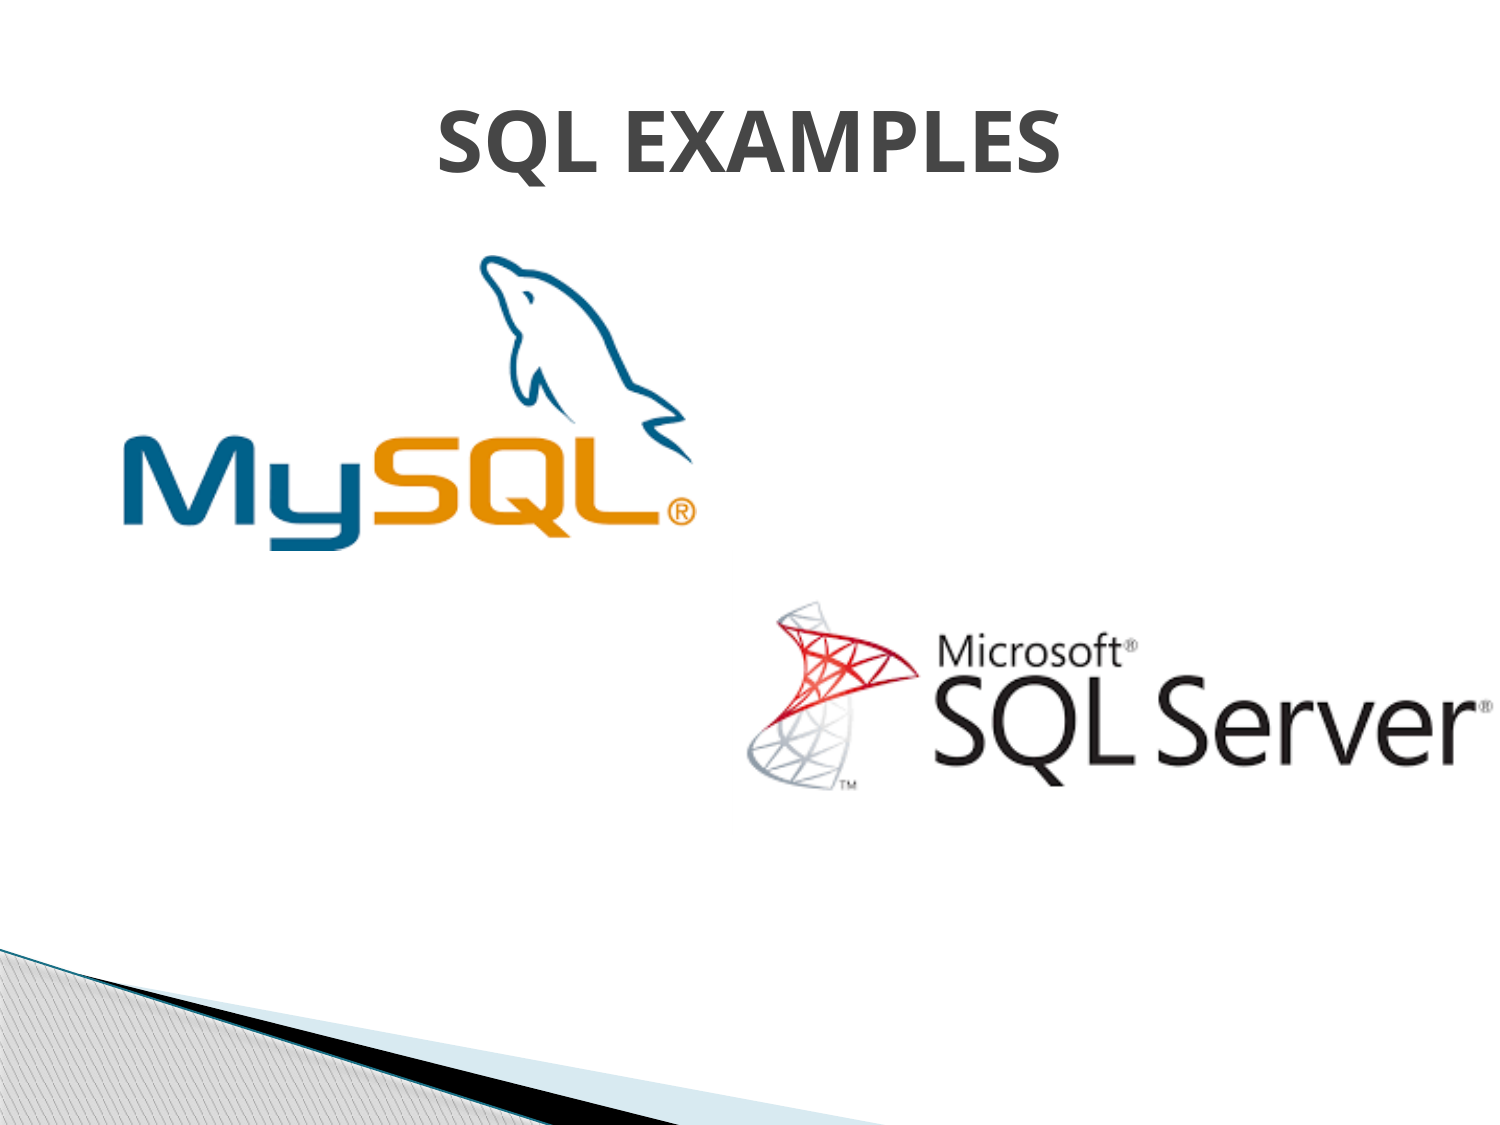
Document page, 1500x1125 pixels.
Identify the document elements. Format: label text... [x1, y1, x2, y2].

picture [123, 255, 697, 551]
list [731, 550, 1500, 835]
title SQL EXAMPLES [75, 45, 1425, 233]
